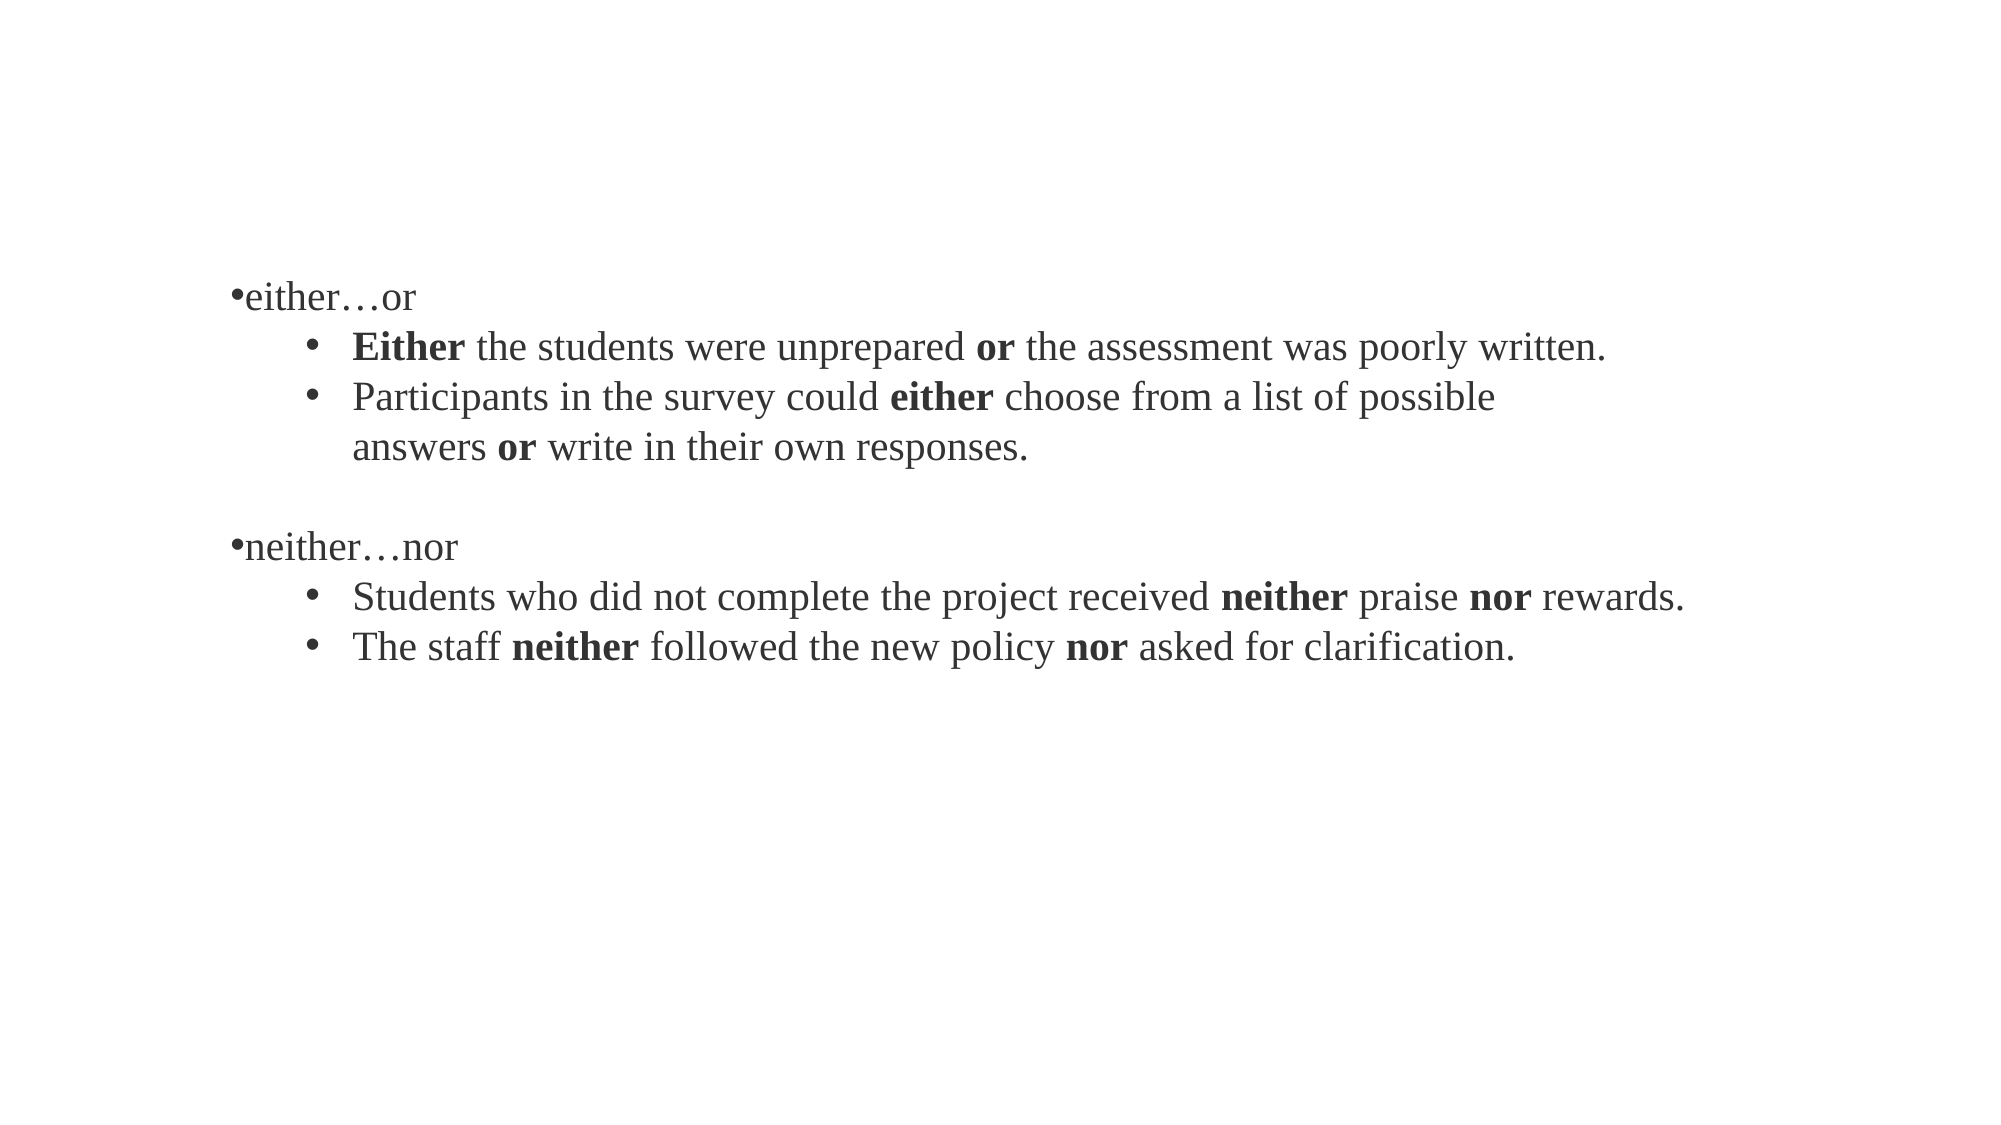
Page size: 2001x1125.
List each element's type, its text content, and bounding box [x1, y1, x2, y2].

text_box either…or Either the students were unprepared or the assessment was poorly written. Participants in the survey could either choose from a list of possible answers or write in their own responses. neither…nor Students who did not complete the project received neither praise nor rewards. The staff neither followed the new policy nor asked for clarification. [215, 261, 1782, 677]
